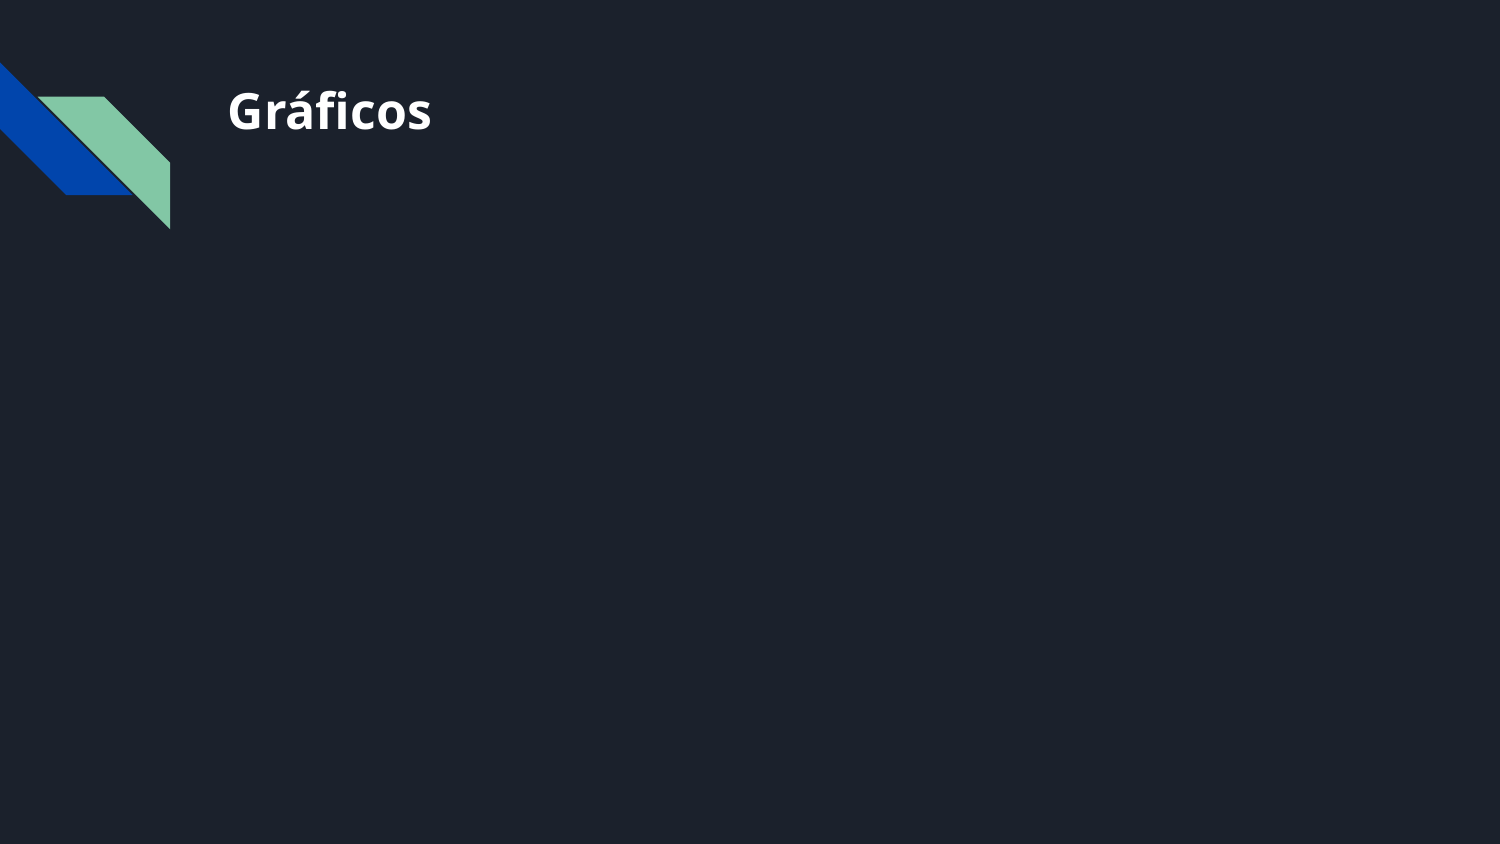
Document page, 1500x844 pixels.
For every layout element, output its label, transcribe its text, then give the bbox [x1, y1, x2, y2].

title Gráficos [212, 64, 1368, 215]
